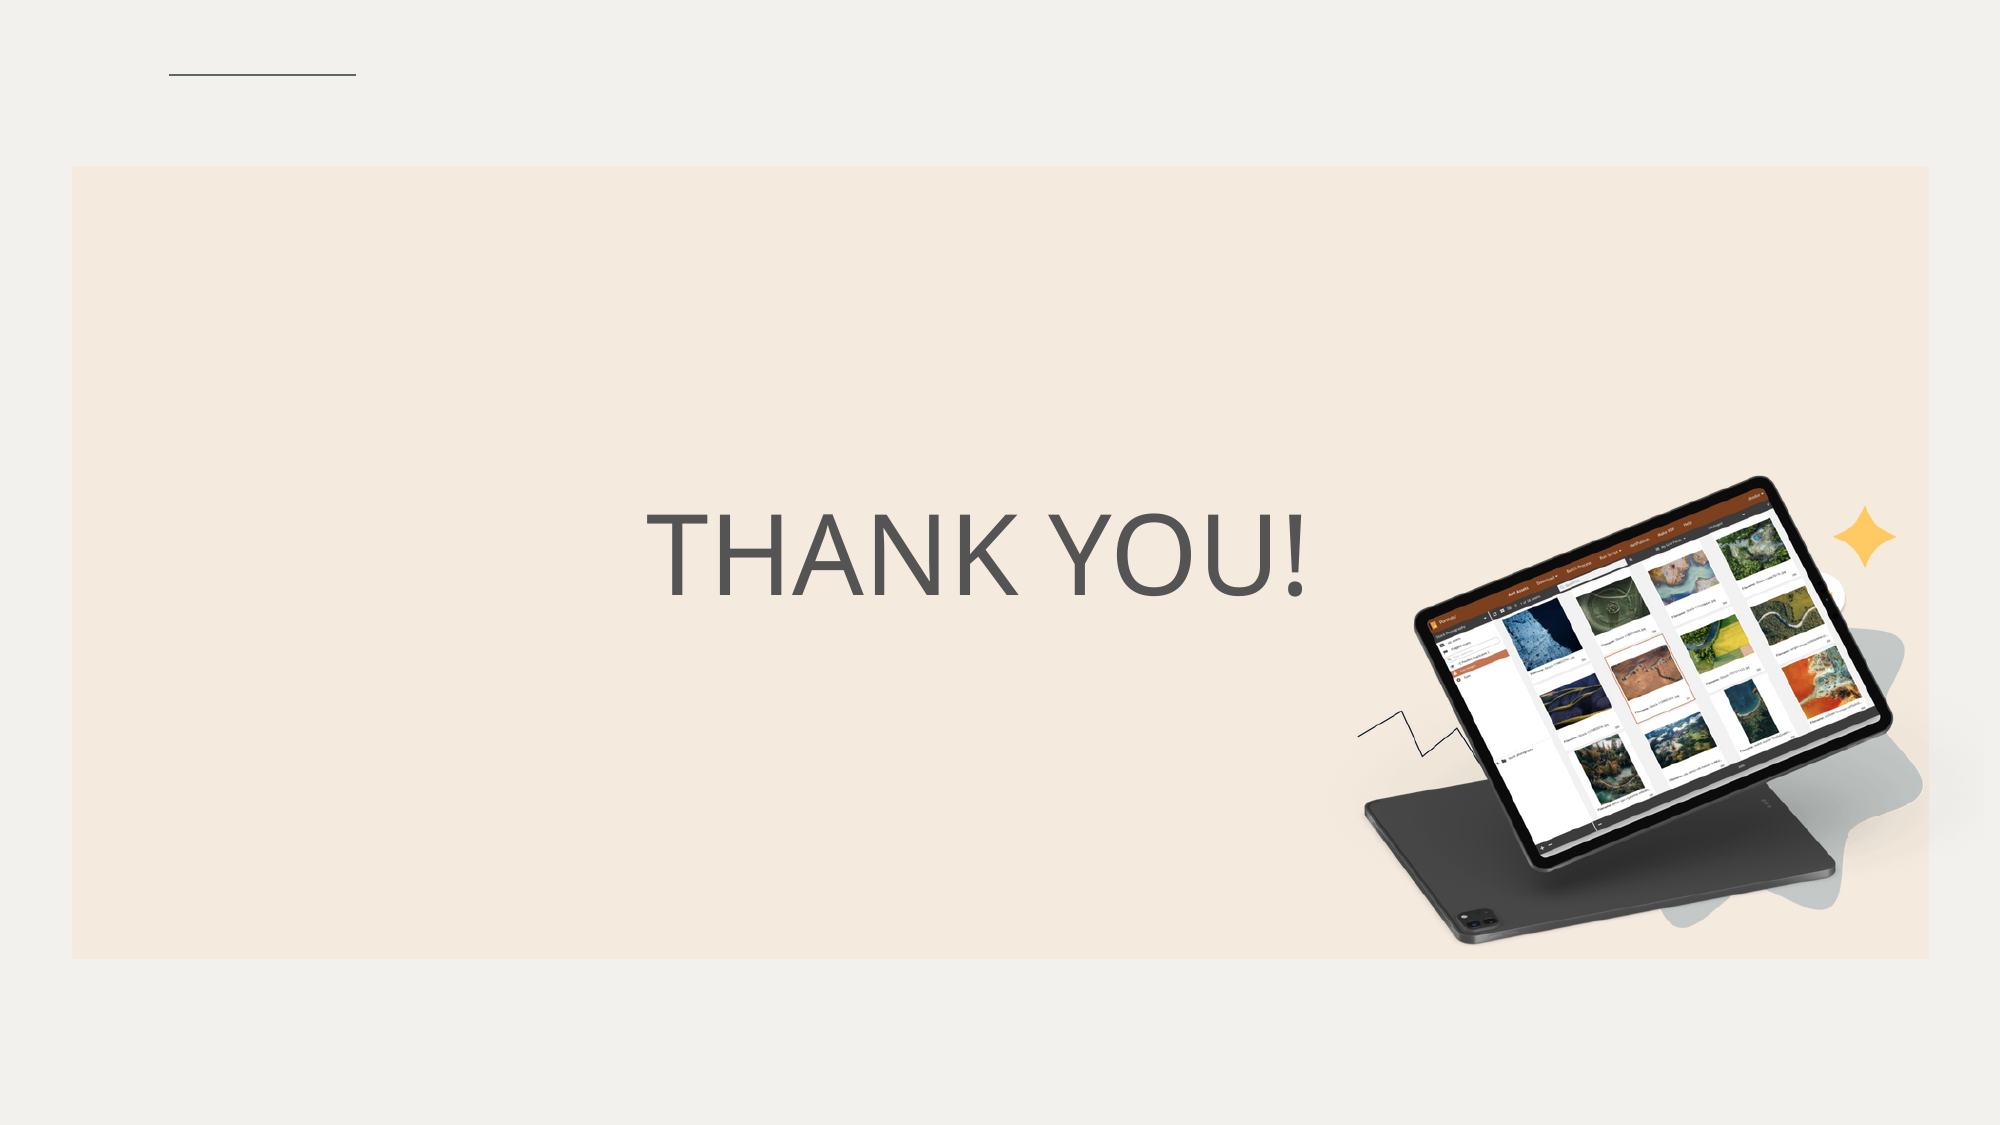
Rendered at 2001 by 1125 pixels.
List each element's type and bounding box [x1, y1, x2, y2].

text_box [71, 165, 1929, 959]
text_box [1277, 410, 1985, 986]
